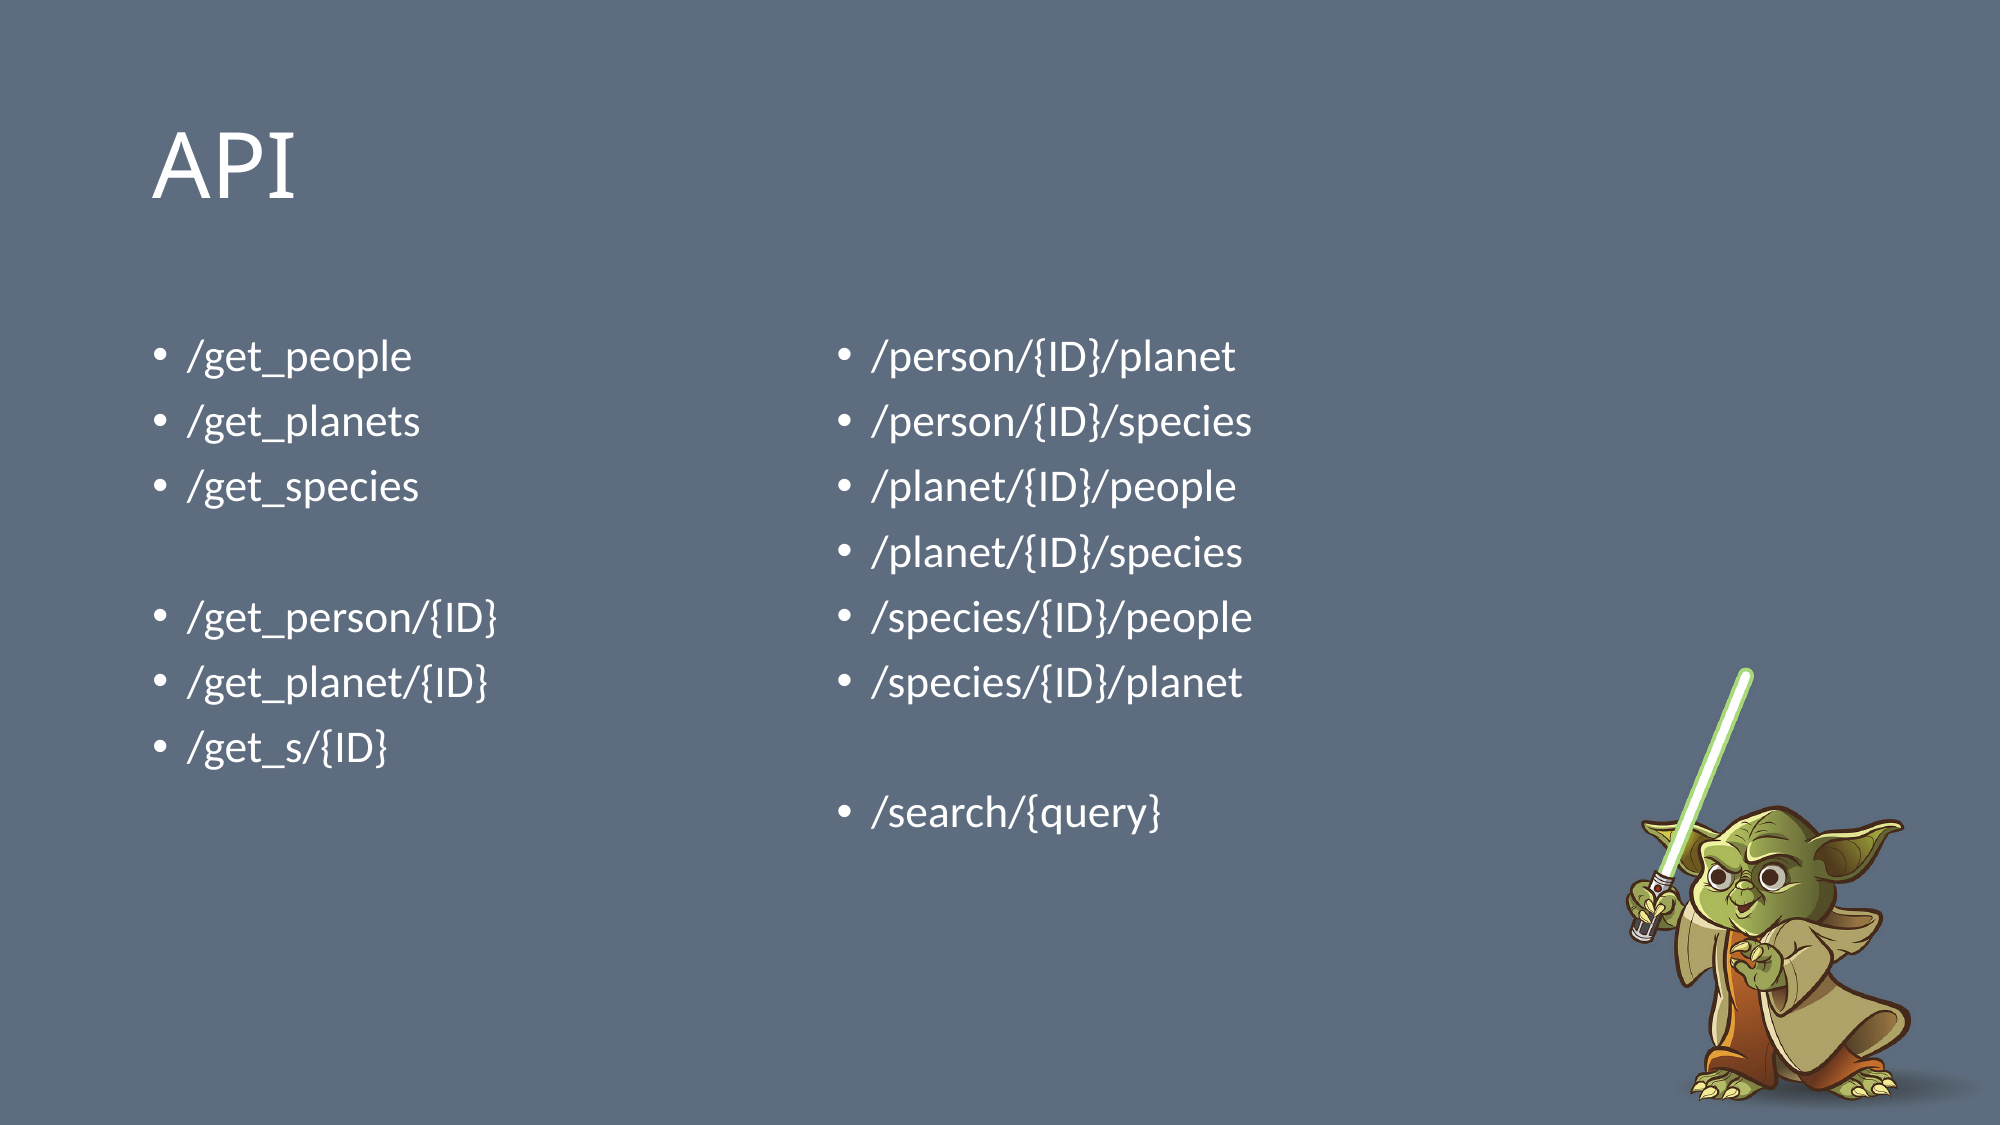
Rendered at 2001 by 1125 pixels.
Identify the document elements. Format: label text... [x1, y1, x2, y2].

list /get_people /get_planets /get_species /get_person/{ID} /get_planet/{ID} /get_s/{ID} /person/{ID}/planet /person/{ID}/species /planet/{ID}/people /planet/{ID}/species /species/{ID}/people /species/{ID}/planet /search/{query} [137, 324, 1311, 981]
title API [137, 59, 1863, 278]
picture [1599, 650, 2000, 1125]
